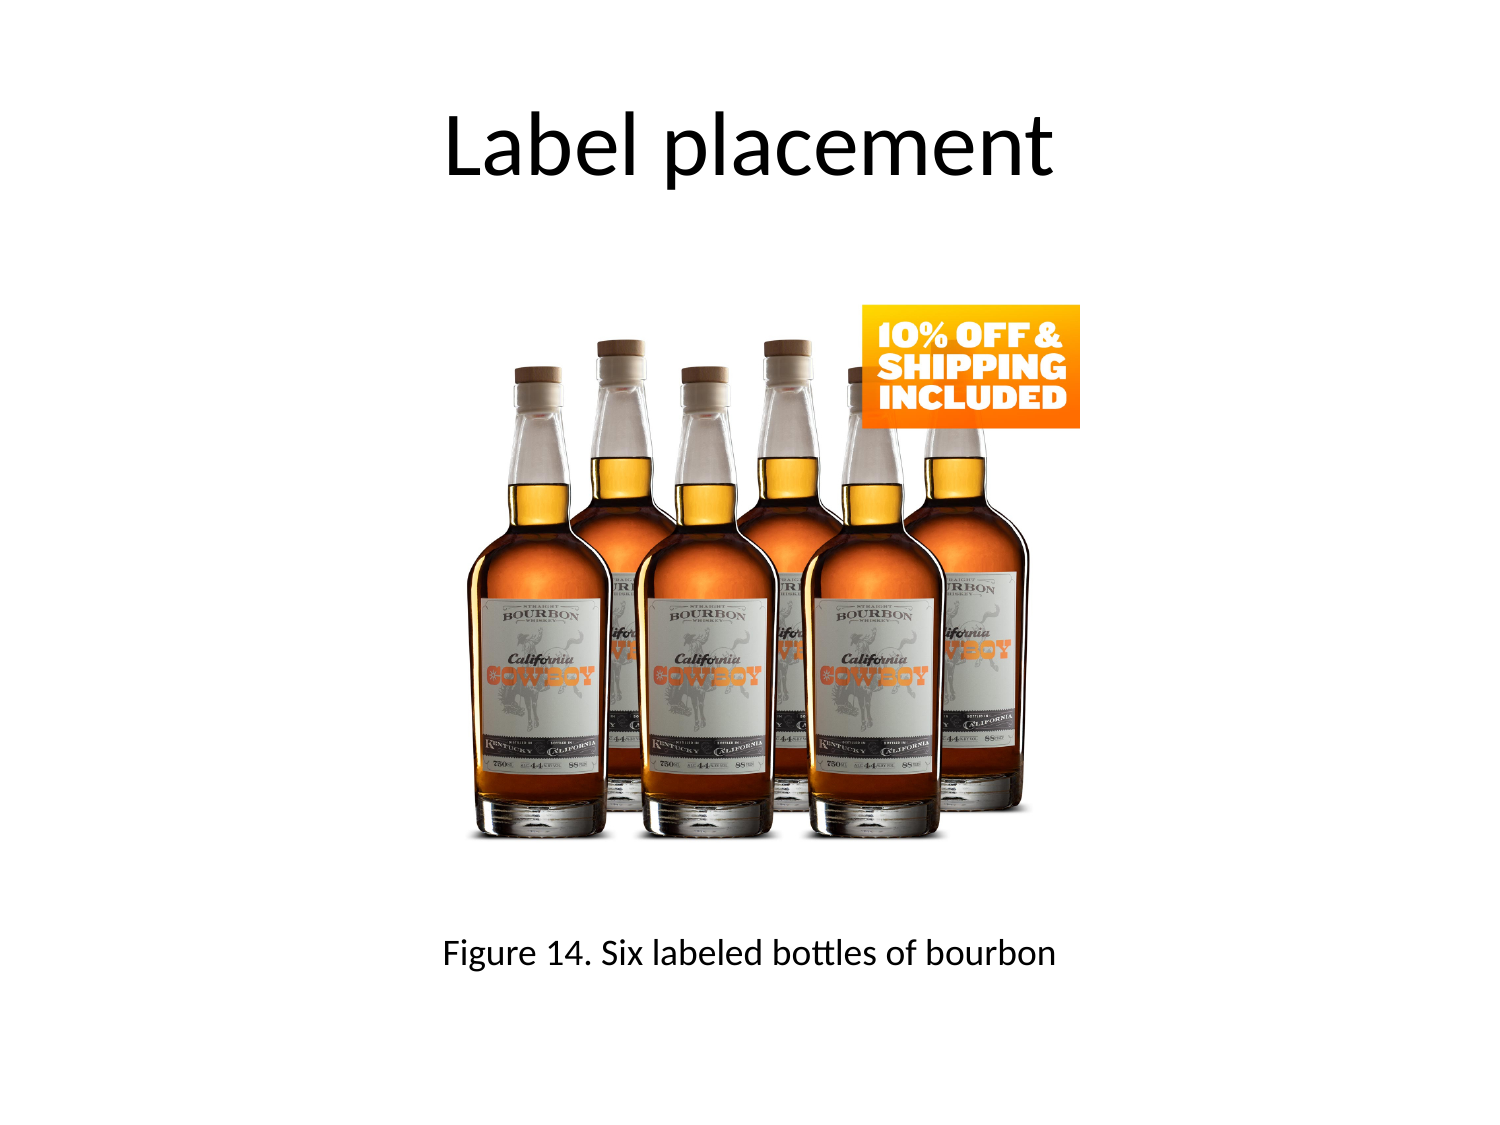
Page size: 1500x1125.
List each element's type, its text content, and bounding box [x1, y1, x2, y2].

title Label placement [75, 45, 1425, 233]
picture [420, 262, 1080, 921]
text_box Figure 14. Six labeled bottles of bourbon [74, 920, 1425, 1005]
